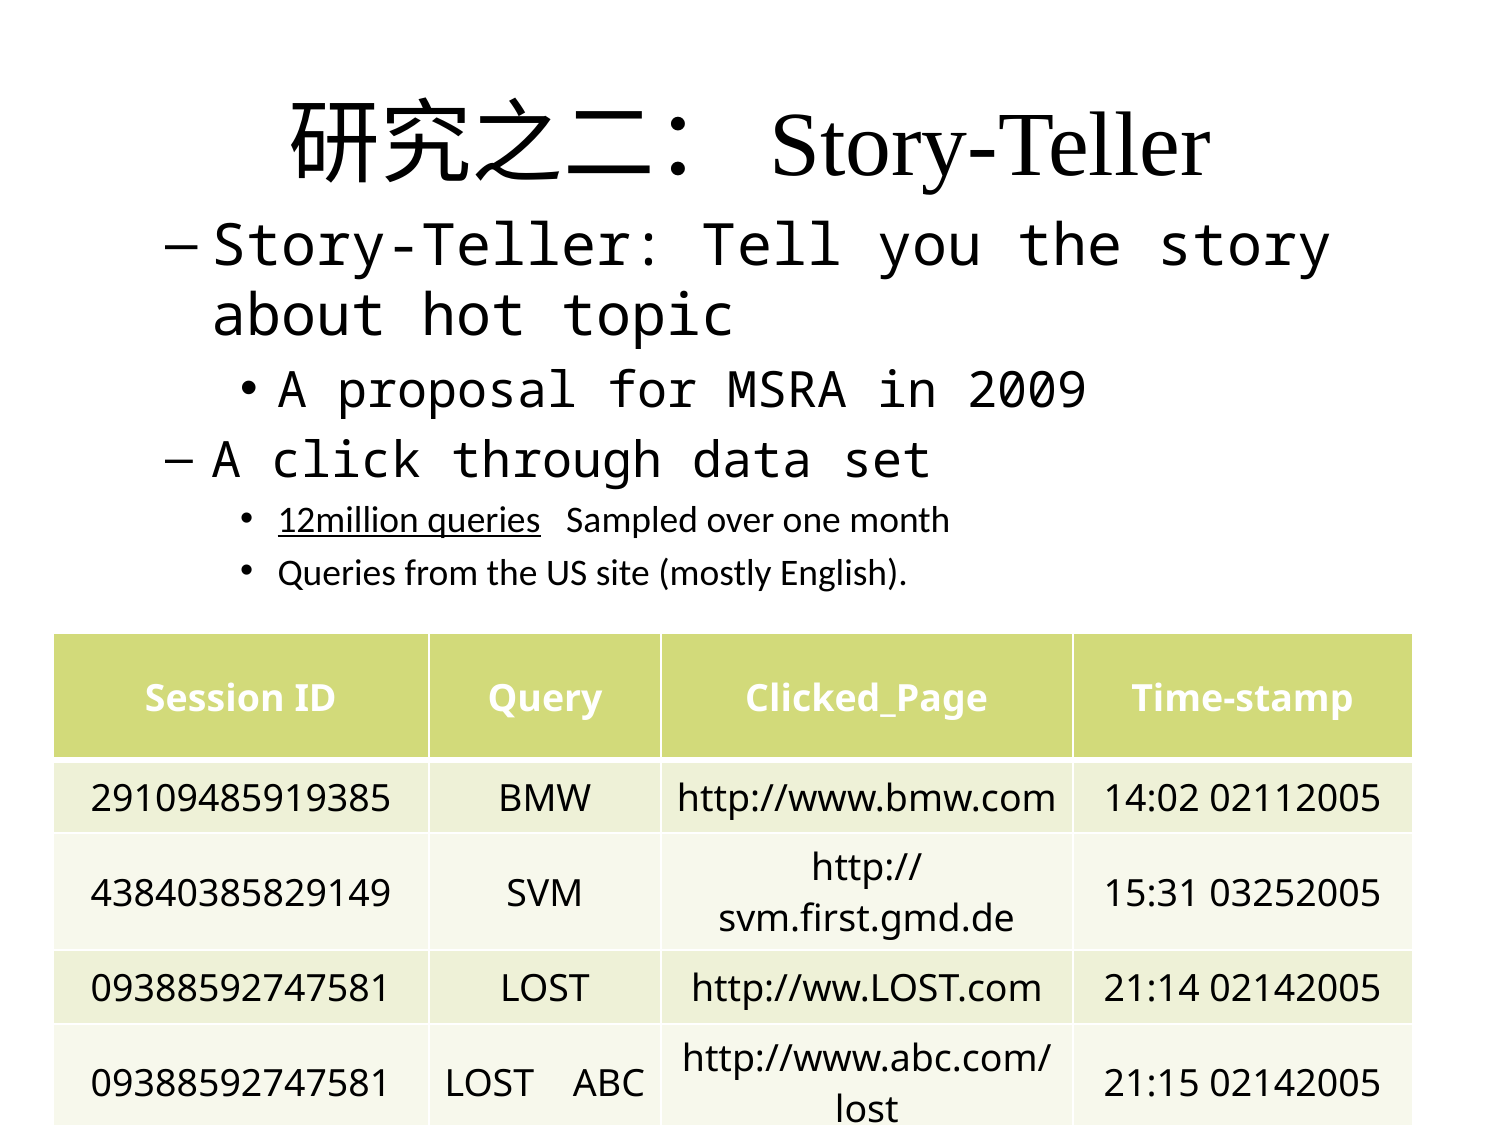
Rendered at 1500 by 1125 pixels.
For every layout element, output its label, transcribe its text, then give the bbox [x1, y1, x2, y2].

title 研究之二：Story-Teller [74, 44, 1426, 199]
table_cell BMW [430, 763, 660, 832]
table_cell 14:02 02112005 [1074, 763, 1412, 832]
table_cell 43840385829149 [54, 834, 428, 949]
table_cell 29109485919385 [54, 763, 428, 832]
table_cell http://www.bmw.com [662, 763, 1072, 832]
table_cell SVM [430, 834, 660, 949]
table_header Query [430, 634, 660, 757]
table_cell http://ww.LOST.com [662, 951, 1072, 1023]
table_cell 21:15 02142005 [1074, 1025, 1412, 1125]
table_cell 15:31 03252005 [1074, 834, 1412, 949]
table_cell 09388592747581 [54, 1025, 428, 1125]
table_cell http://svm.first.gmd.de [662, 834, 1072, 949]
table_header Time-stamp [1074, 634, 1412, 757]
table_cell 21:14 02142005 [1074, 951, 1412, 1023]
table_header Session ID [54, 634, 428, 757]
table_cell LOST [430, 951, 660, 1023]
table_cell http://www.abc.com/lost [662, 1025, 1072, 1125]
table_cell LOST ABC [430, 1025, 660, 1125]
list Story-Teller: Tell you the story about hot topic A proposal for MSRA in 2009 A click through data set 12million queries Sampled over one month Queries from the US site (mostly English). [74, 199, 1426, 622]
table_cell 09388592747581 [54, 951, 428, 1023]
table_header Clicked_Page [662, 634, 1072, 757]
